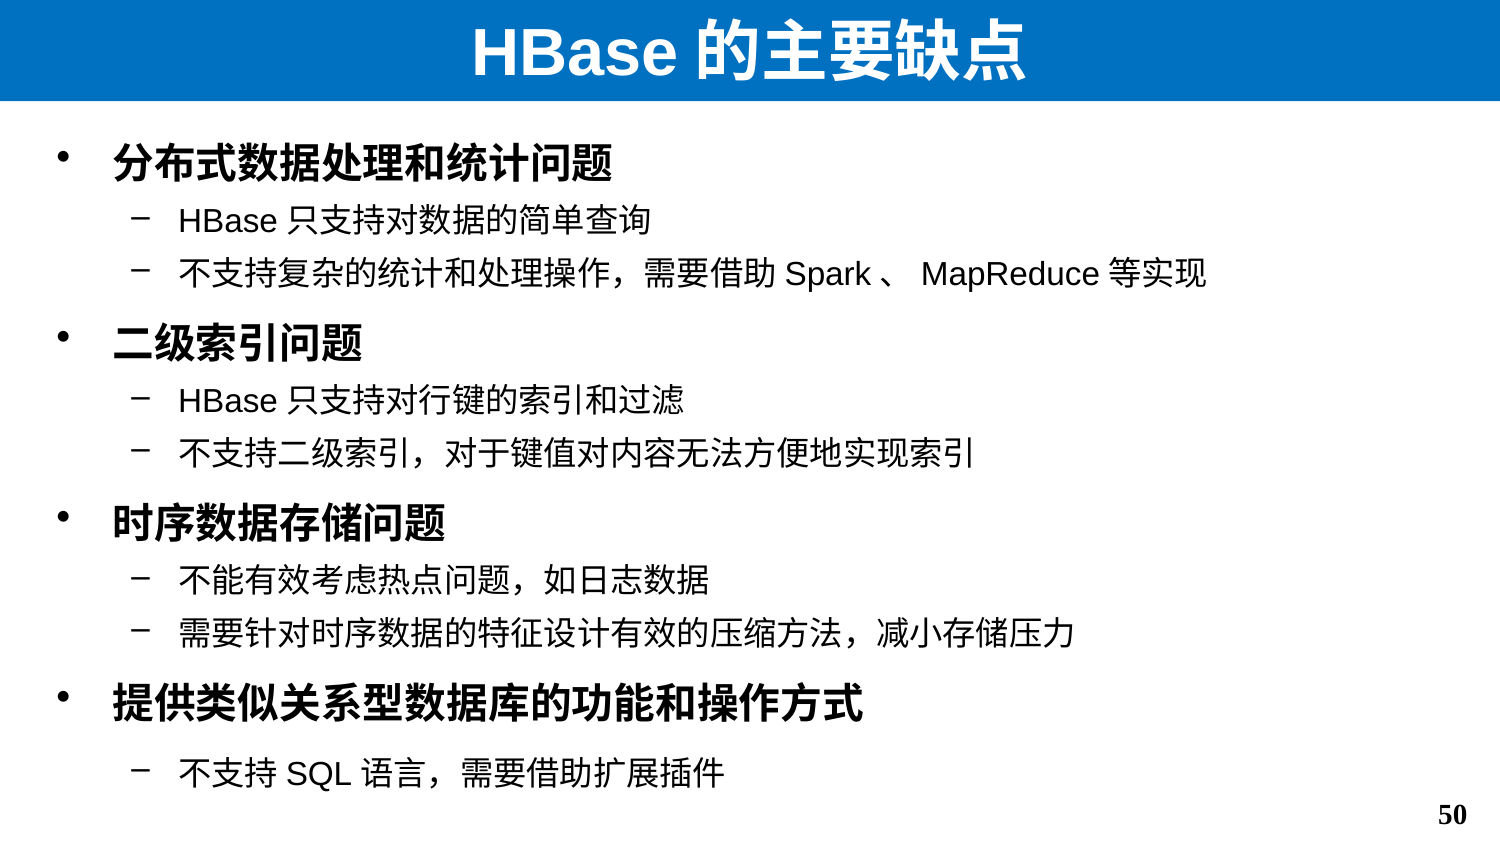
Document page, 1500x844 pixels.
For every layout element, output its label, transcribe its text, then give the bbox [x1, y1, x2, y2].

list 分布式数据处理和统计问题 HBase只支持对数据的简单查询 不支持复杂的统计和处理操作，需要借助Spark、MapReduce等实现 二级索引问题 HBase只支持对行键的索引和过滤 不支持二级索引，对于键值对内容无法方便地实现索引 时序数据存储问题 不能有效考虑热点问题，如日志数据 需要针对时序数据的特征设计有效的压缩方法，减小存储压力 提供类似关系型数据库的功能和操作方式 不支持SQL语言，需要借助扩展插件 [41, 129, 1306, 754]
title HBase的主要缺点 [0, 0, 1500, 102]
